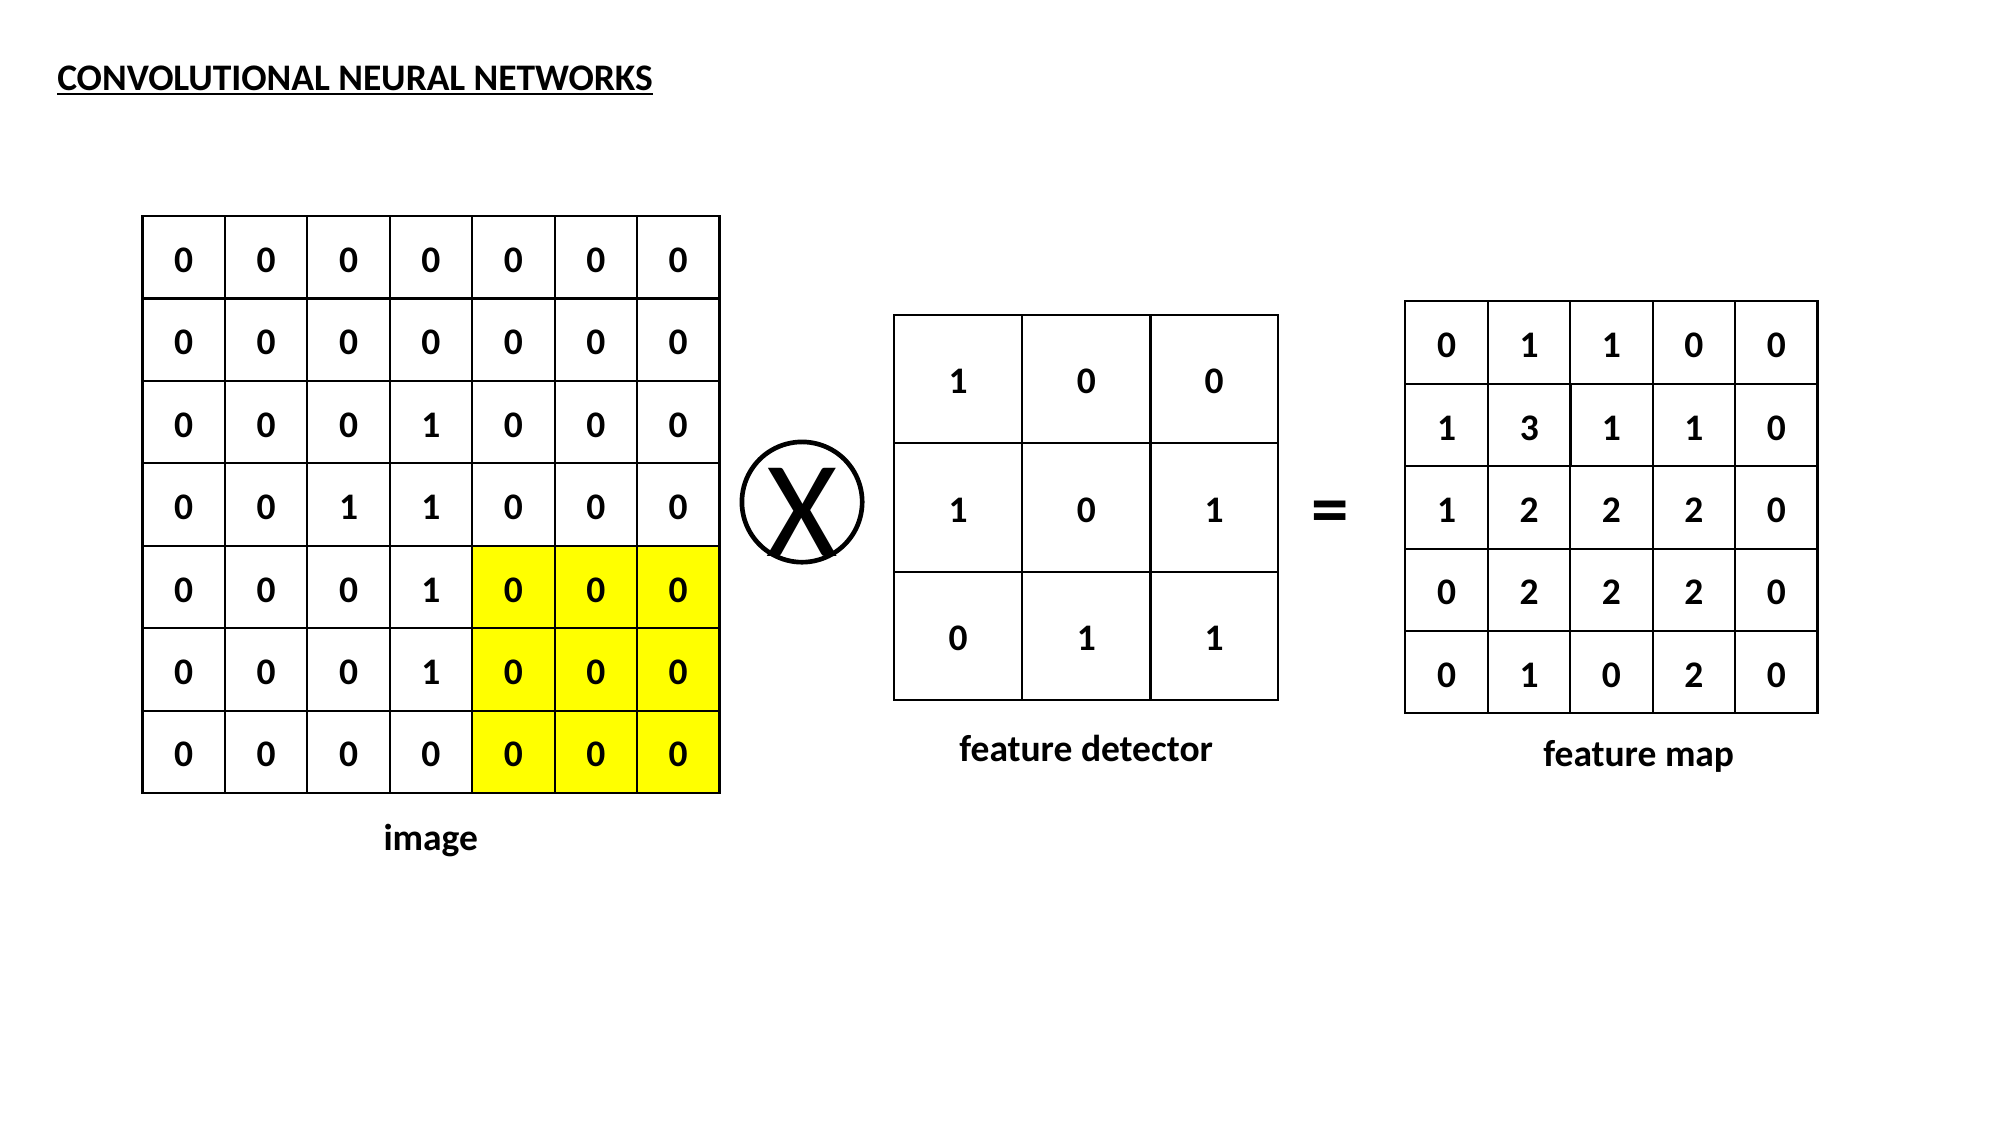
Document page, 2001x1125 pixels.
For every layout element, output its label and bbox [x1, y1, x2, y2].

text_box [740, 411, 864, 591]
text_box [141, 215, 721, 794]
text_box [893, 314, 1279, 701]
text_box [1404, 300, 1819, 714]
text_box [944, 716, 1229, 776]
text_box [1528, 721, 1750, 782]
text_box [42, 45, 669, 105]
text_box [368, 805, 494, 866]
text_box [1296, 452, 1364, 557]
